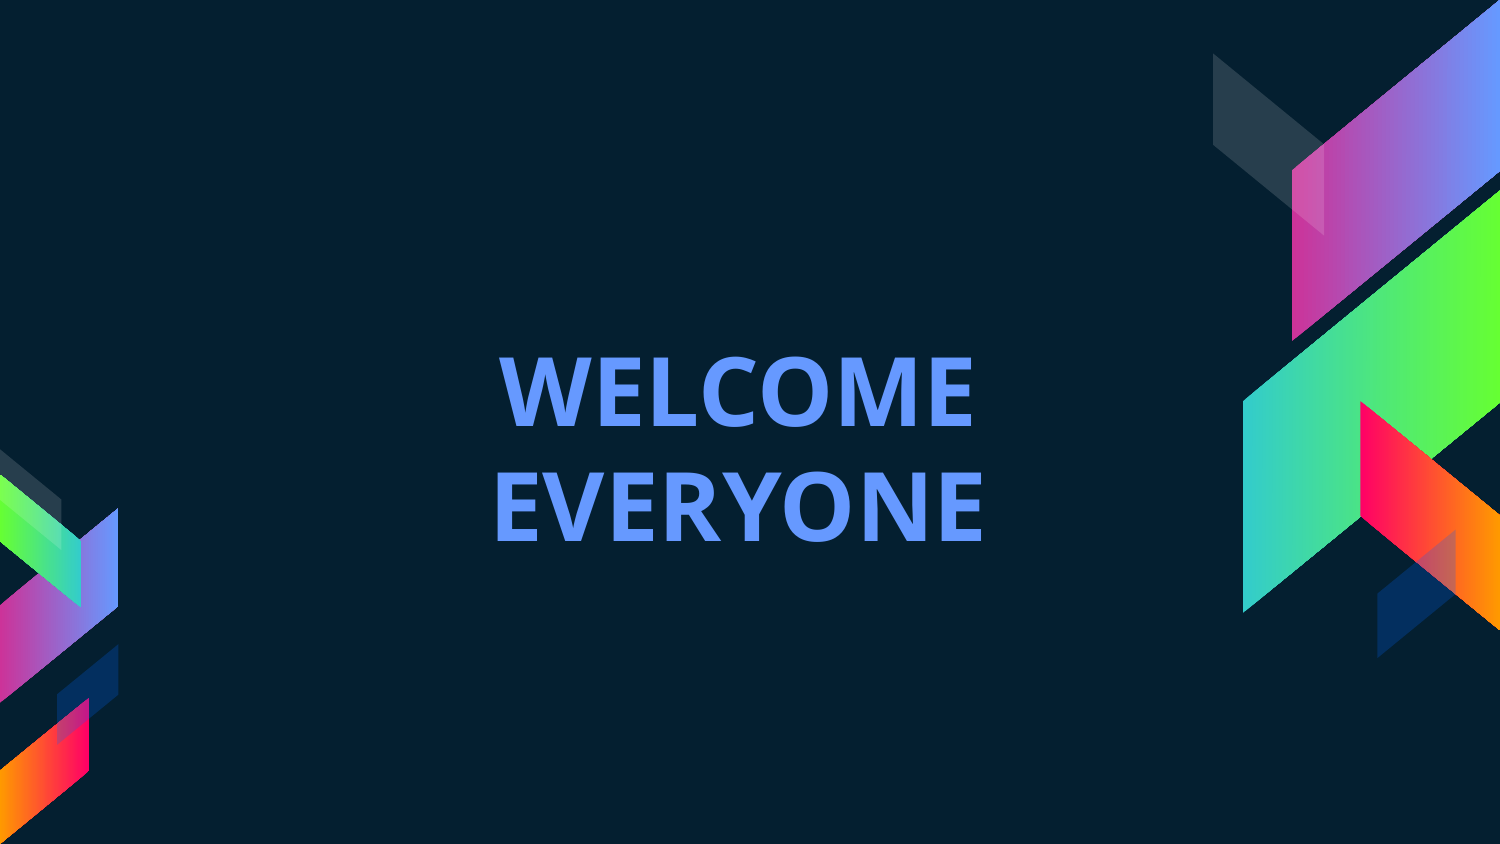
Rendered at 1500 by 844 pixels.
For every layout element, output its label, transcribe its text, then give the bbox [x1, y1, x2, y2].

text_box WELCOME EVERYONE [261, 314, 1215, 577]
